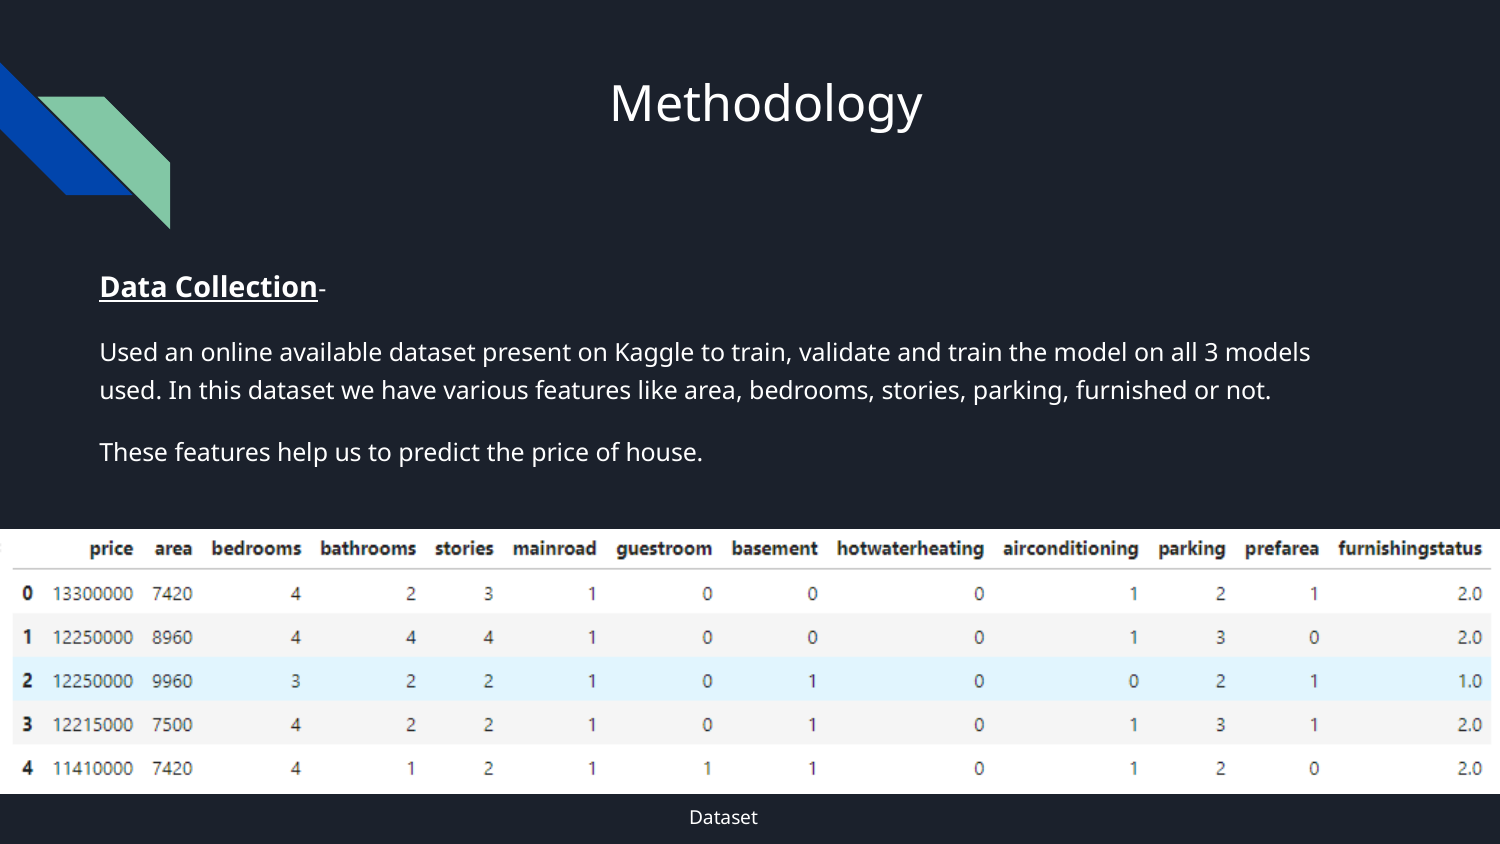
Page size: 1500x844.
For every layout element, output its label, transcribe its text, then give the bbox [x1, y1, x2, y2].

list Data Collection- Used an online available dataset present on Kaggle to train, validate and train the model on all 3 models used. In this dataset we have various features like area, bedrooms, stories, parking, furnished or not. These features help us to predict the price of house. Dataset [84, 802, 1363, 844]
title Methodology [189, 52, 1344, 203]
list Data Collection- Used an online available dataset present on Kaggle to train, validate and train the model on all 3 models used. In this dataset we have various features like area, bedrooms, stories, parking, furnished or not. These features help us to predict the price of house. Dataset [84, 246, 1363, 528]
picture [0, 529, 1500, 794]
